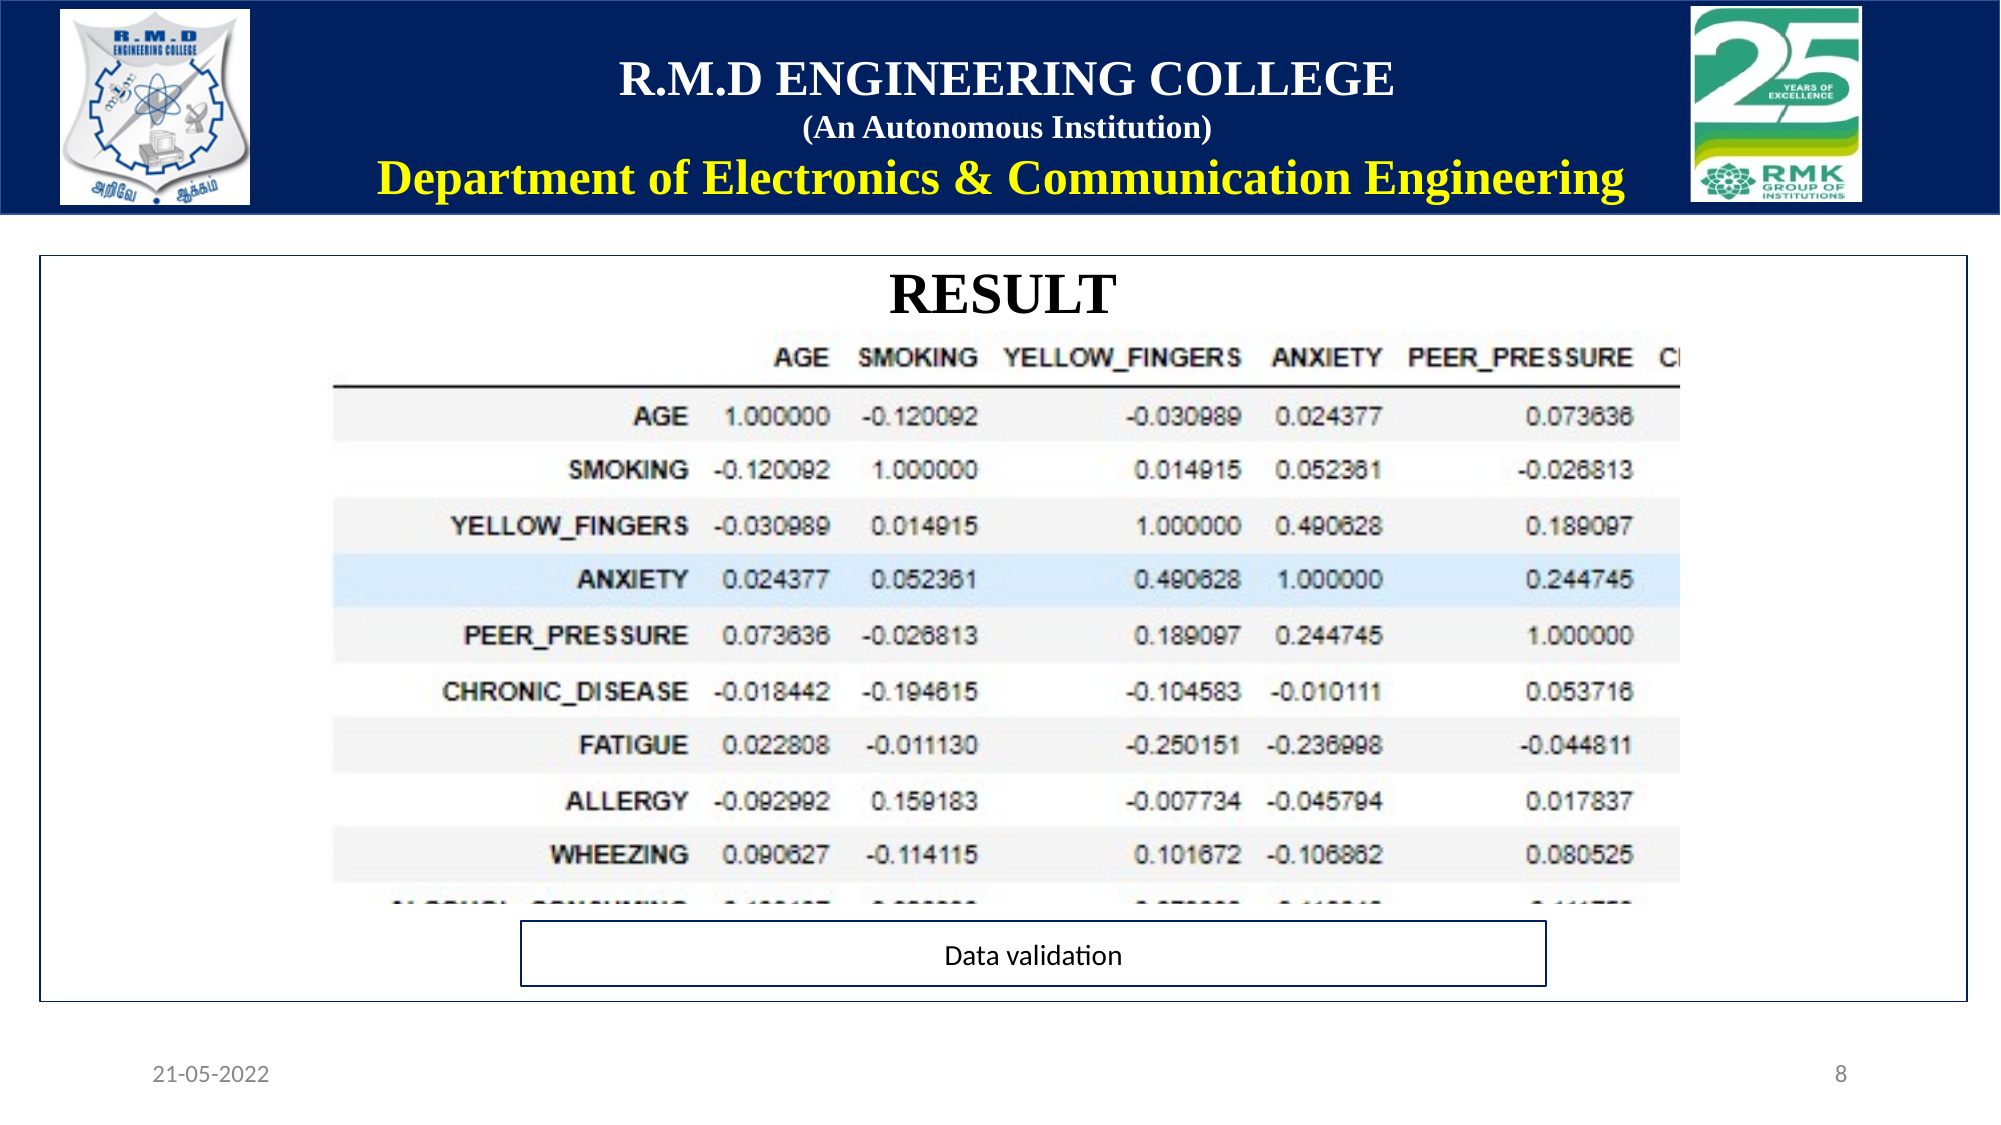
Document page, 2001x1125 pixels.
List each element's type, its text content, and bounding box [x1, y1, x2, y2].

text_box Data validation [520, 920, 1547, 986]
picture [1690, 6, 1863, 203]
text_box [0, 0, 2000, 215]
list RESULT [40, 255, 1967, 1002]
slide_number ‹#› [1412, 1042, 1863, 1103]
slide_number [137, 1042, 588, 1103]
picture [326, 330, 1681, 904]
